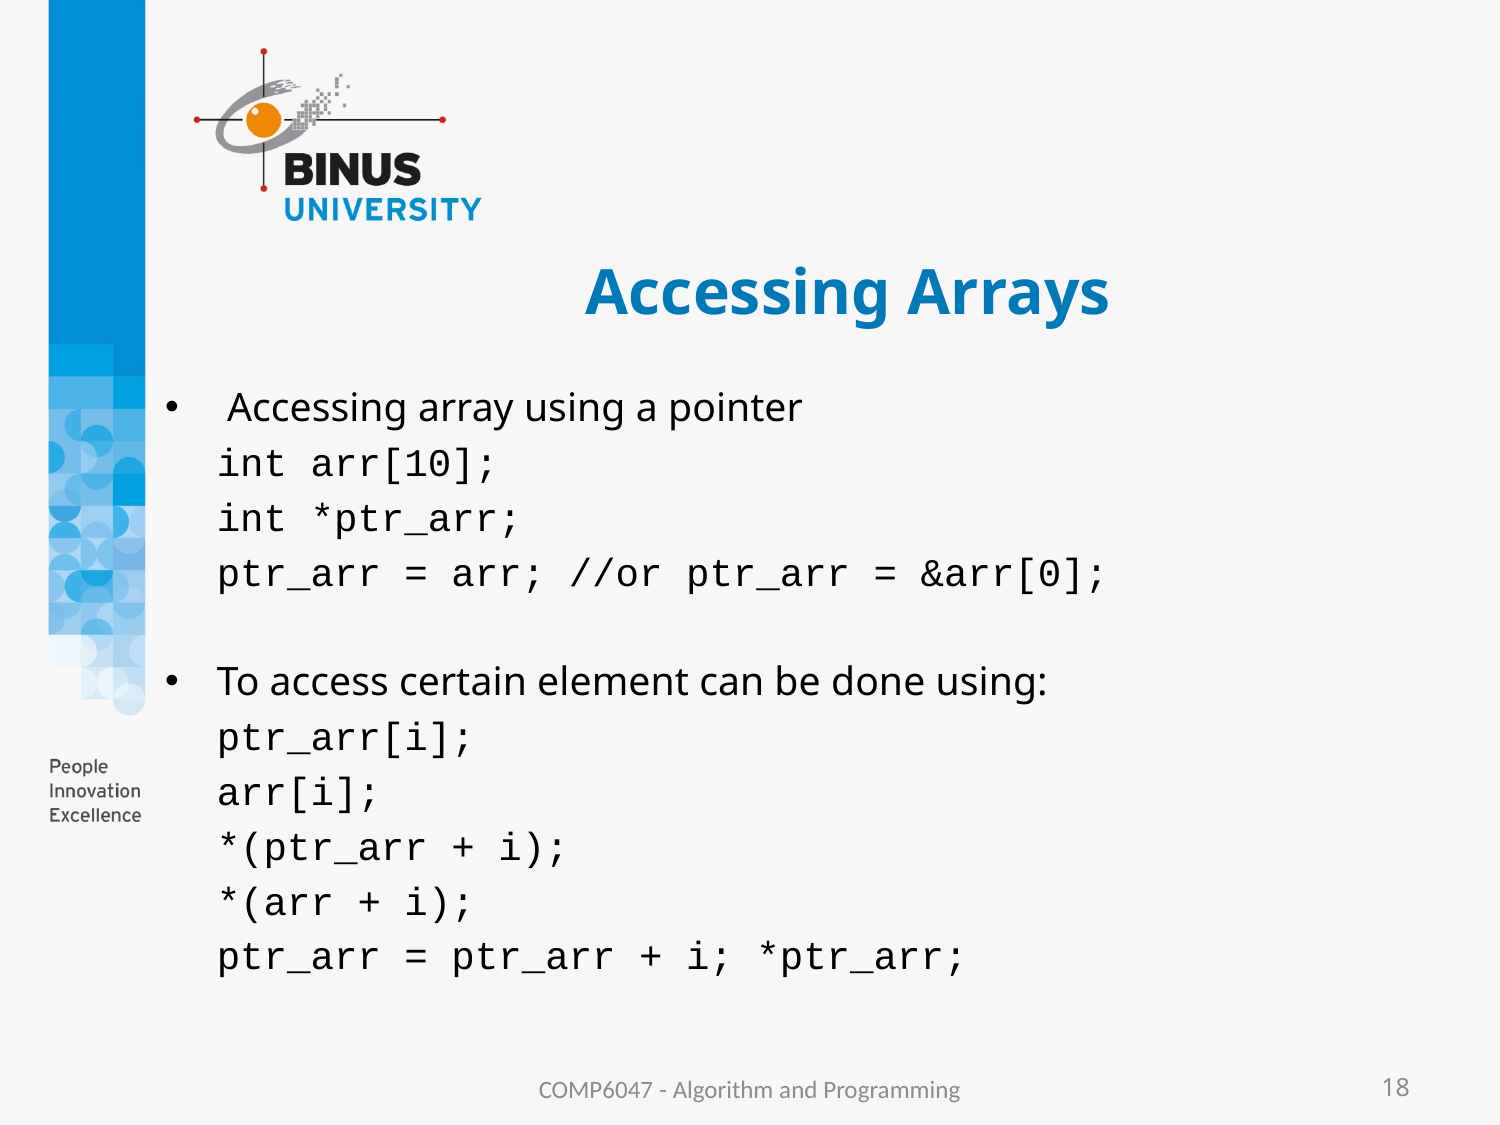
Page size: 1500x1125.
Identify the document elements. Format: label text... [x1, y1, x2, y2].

title Accessing Arrays [287, 224, 1409, 355]
list Accessing array using a pointer int arr[10]; int *ptr_arr; ptr_arr = arr; //or ptr_arr = &arr[0]; To access certain element can be done using: ptr_arr[i]; arr[i]; *(ptr_arr + i); *(arr + i); ptr_arr = ptr_arr + i; *ptr_arr; [150, 375, 1438, 986]
picture [0, 0, 1500, 845]
footer COMP6047 - Algorithm and Programming [512, 1058, 988, 1119]
slide_number 18 [1074, 1058, 1425, 1119]
